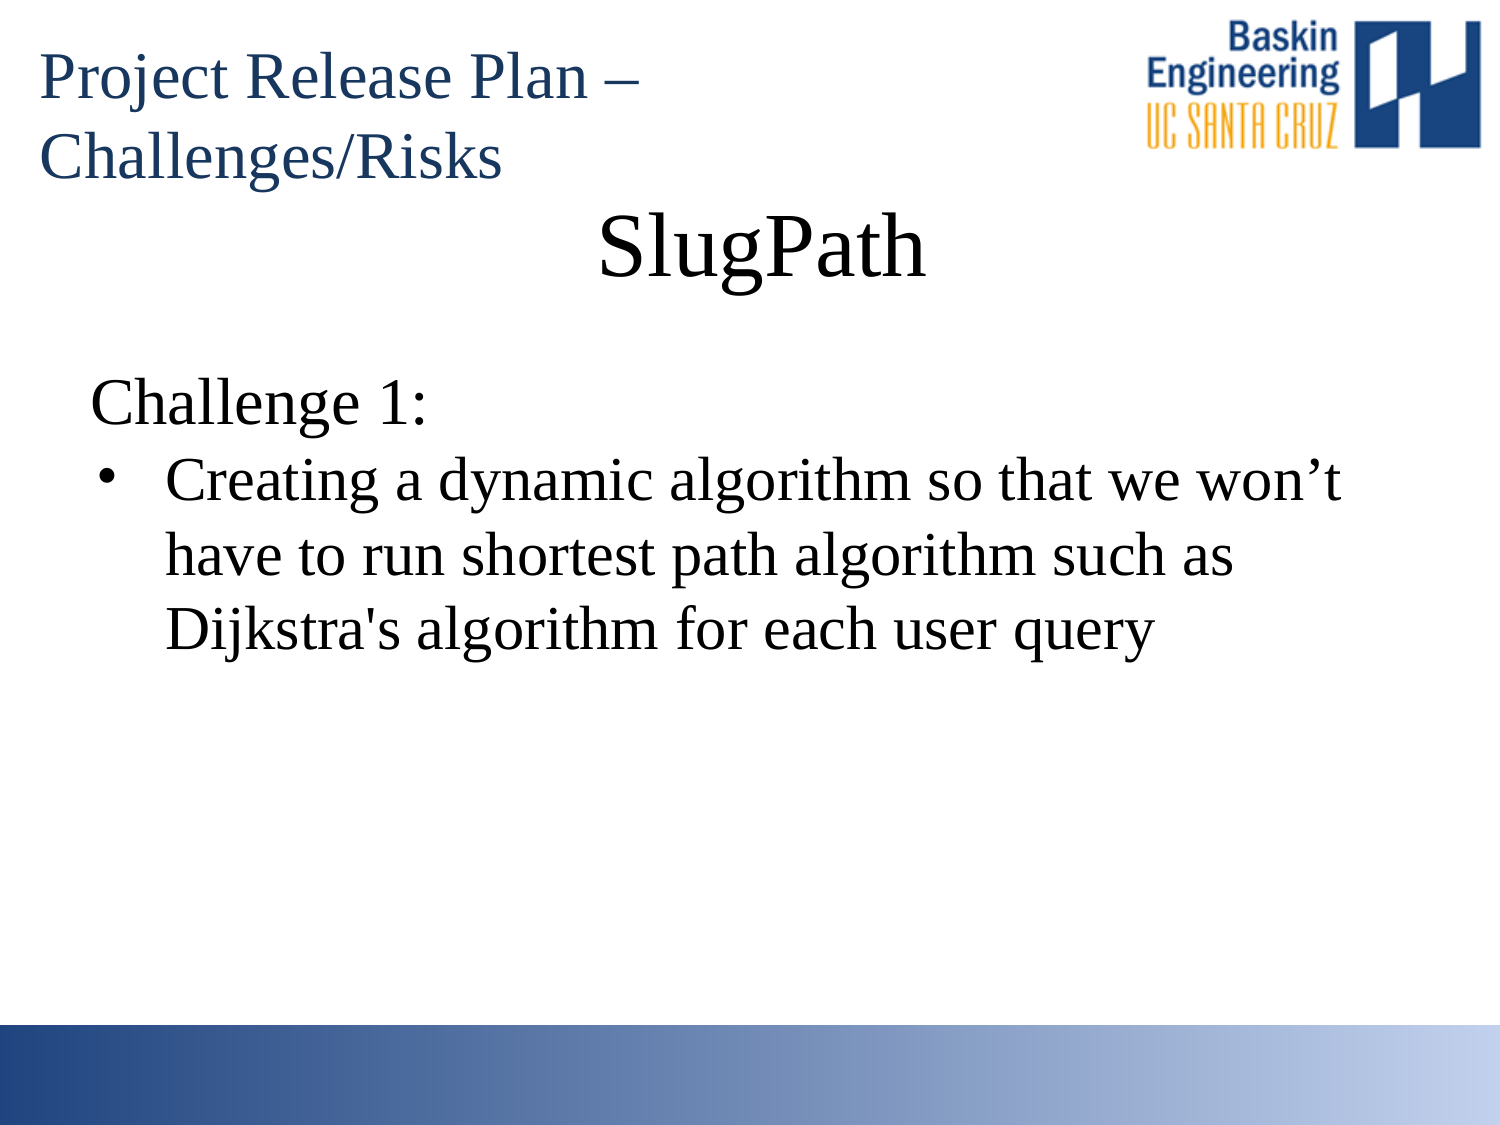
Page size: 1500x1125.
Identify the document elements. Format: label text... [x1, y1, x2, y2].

title SlugPath [87, 145, 1438, 334]
picture [1134, 12, 1498, 160]
text_box [0, 1025, 1500, 1125]
list Challenge 1: Creating a dynamic algorithm so that we won’t have to run shortest path algorithm such as Dijkstra's algorithm for each user query [75, 350, 1425, 1005]
text_box Project Release Plan – Challenges/Risks [24, 24, 1129, 121]
